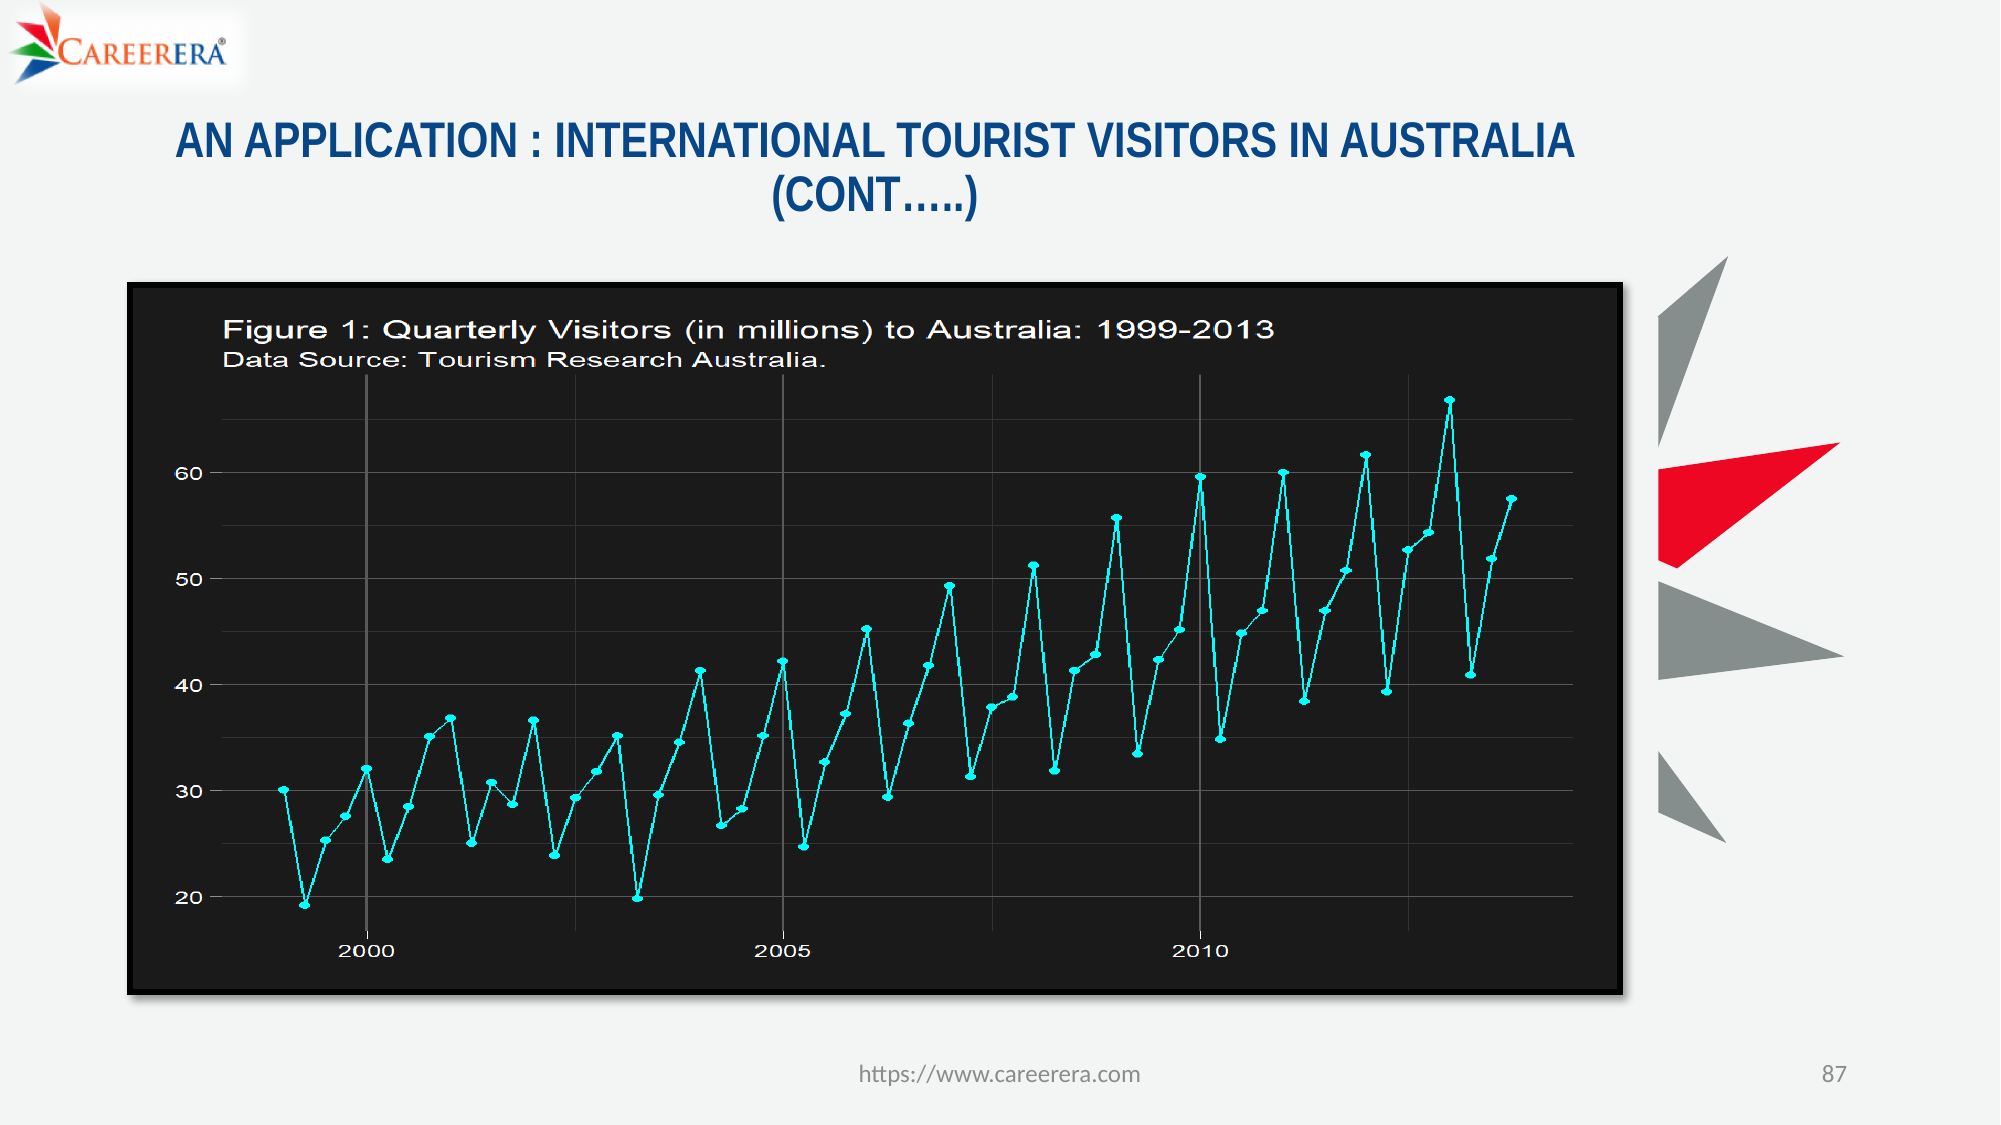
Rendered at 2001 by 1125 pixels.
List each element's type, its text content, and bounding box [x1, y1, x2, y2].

title AN APPLICATION : INTERNATIONAL TOURIST VISITORS IN AUSTRALIA (CONT…..) [133, 103, 1617, 234]
slide_number 87 [1412, 1042, 1863, 1103]
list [133, 287, 1617, 990]
picture [0, 0, 262, 104]
footer https://www.careerera.com [662, 1042, 1338, 1103]
